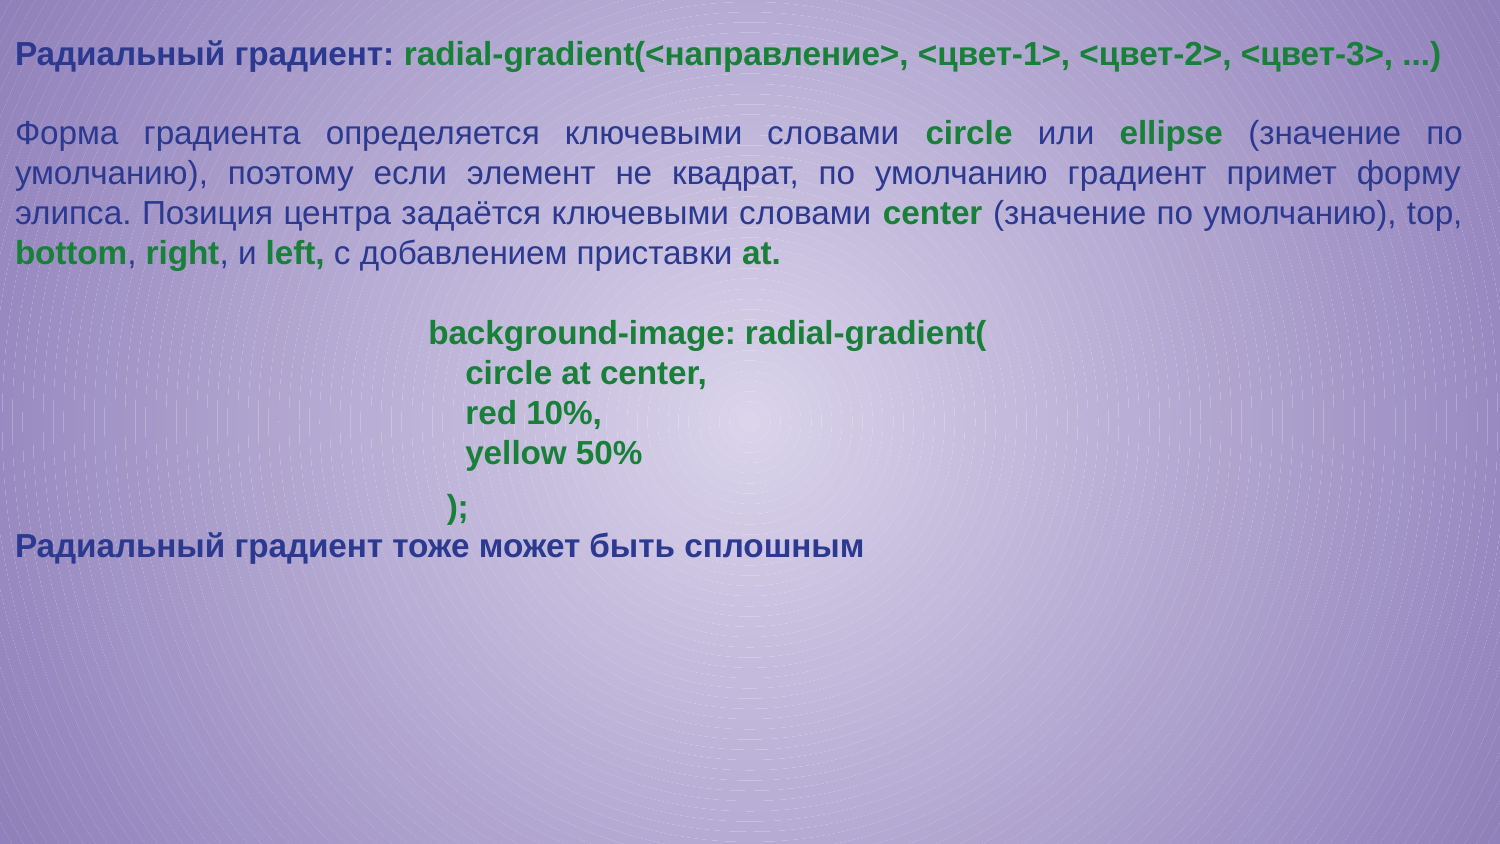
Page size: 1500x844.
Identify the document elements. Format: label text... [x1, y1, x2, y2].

text_box Радиальный градиент: radial-gradient(<направление>, <цвет-1>, <цвет-2>, <цвет-3>, ...) Форма градиента определяется ключевыми словами circle или ellipse (значение по умолчанию), поэтому если элемент не квадрат, по умолчанию градиент примет форму элипса. Позиция центра задаётся ключевыми словами center (значение по умолчанию), top, bottom, right, и left, с добавлением приставки at. background-image: radial-gradient( circle at center, red 10%, yellow 50% ); Радиальный градиент тоже может быть сплошным [0, 16, 1479, 580]
